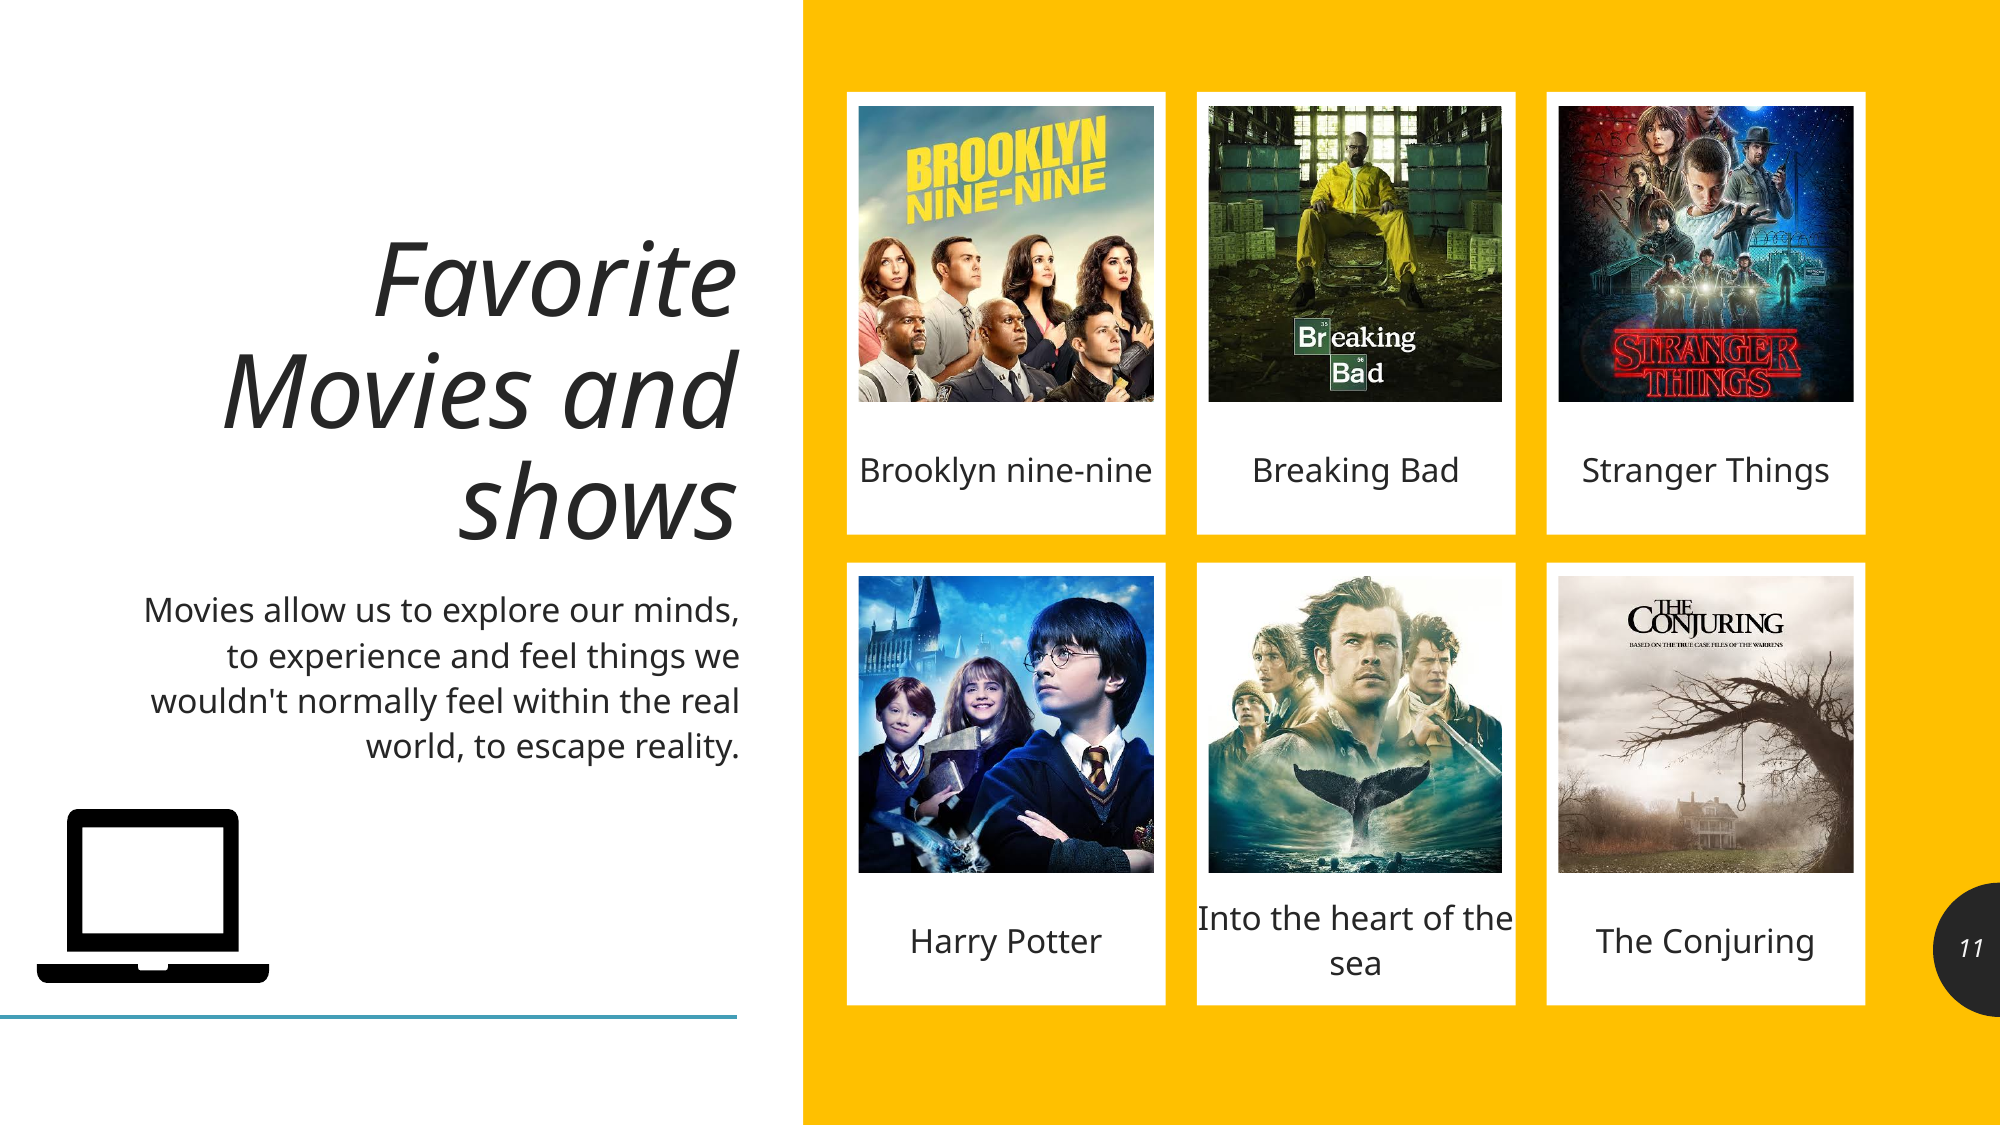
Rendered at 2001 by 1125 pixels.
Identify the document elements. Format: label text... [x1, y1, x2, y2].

picture [858, 106, 1154, 402]
list Harry Potter [846, 562, 1166, 1006]
list Brooklyn nine-nine [846, 91, 1166, 535]
picture [858, 576, 1154, 873]
title Favorite Movies and shows [125, 218, 754, 570]
list Breaking Bad [1196, 91, 1516, 535]
list The Conjuring [1546, 562, 1866, 1006]
list Stranger Things [1546, 91, 1866, 535]
picture [1208, 799, 1216, 808]
picture [1208, 814, 1269, 873]
list Into the heart of the sea [1196, 562, 1516, 1006]
picture [1558, 576, 1854, 873]
list Movies allow us to explore our minds, to experience and feel things we wouldn't normally feel within the real world, to escape reality. [125, 576, 756, 799]
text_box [36, 809, 270, 984]
picture [1208, 576, 1504, 873]
slide_number 11 [1933, 919, 2000, 980]
picture [1208, 106, 1504, 402]
picture [1558, 106, 1854, 402]
